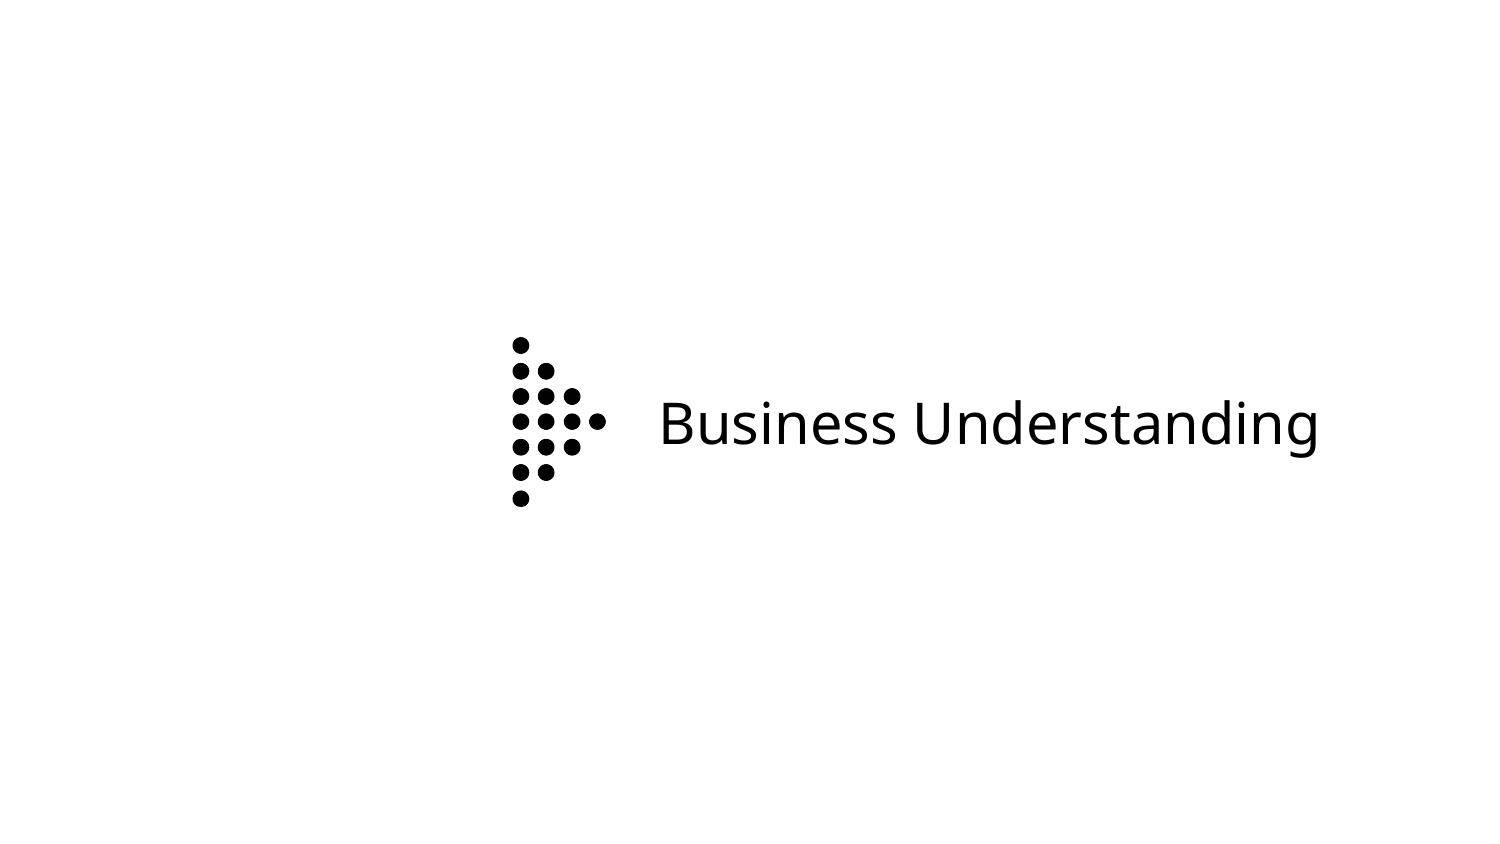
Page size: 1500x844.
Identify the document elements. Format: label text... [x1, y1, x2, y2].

picture [474, 336, 644, 507]
text_box Business Understanding [643, 329, 1367, 515]
